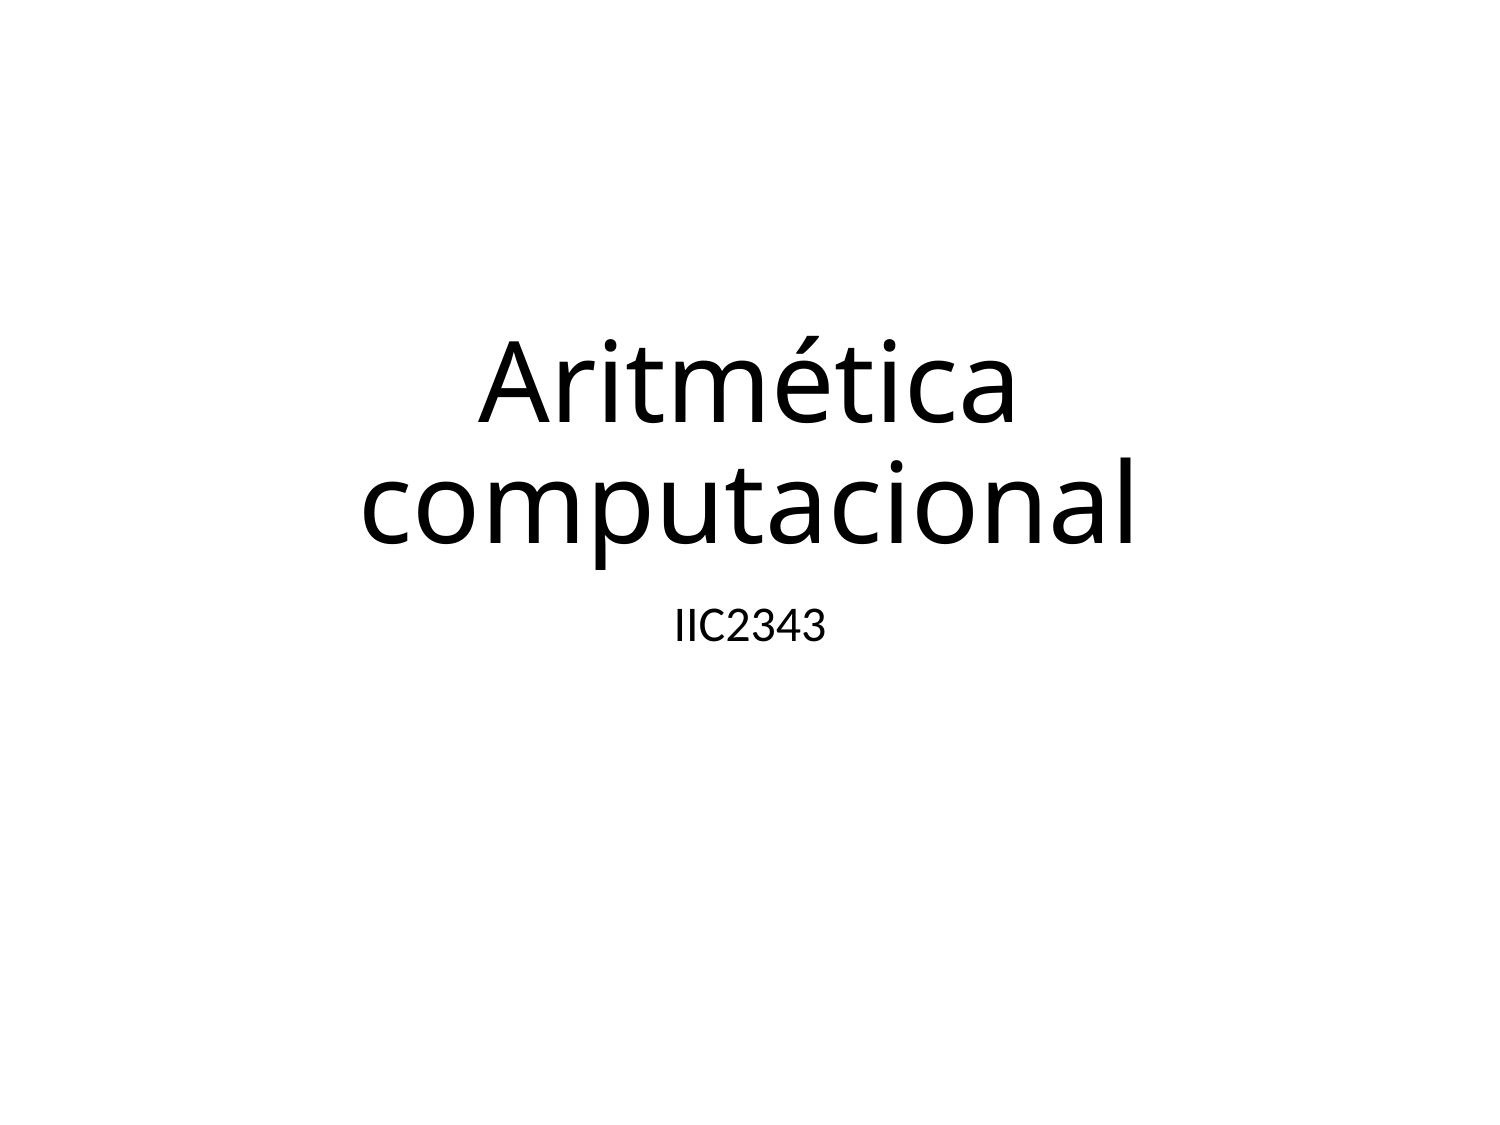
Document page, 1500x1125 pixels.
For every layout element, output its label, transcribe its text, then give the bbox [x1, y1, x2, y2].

subtitle iic2343 [187, 590, 1313, 863]
title Aritmética computacional [112, 184, 1388, 576]
